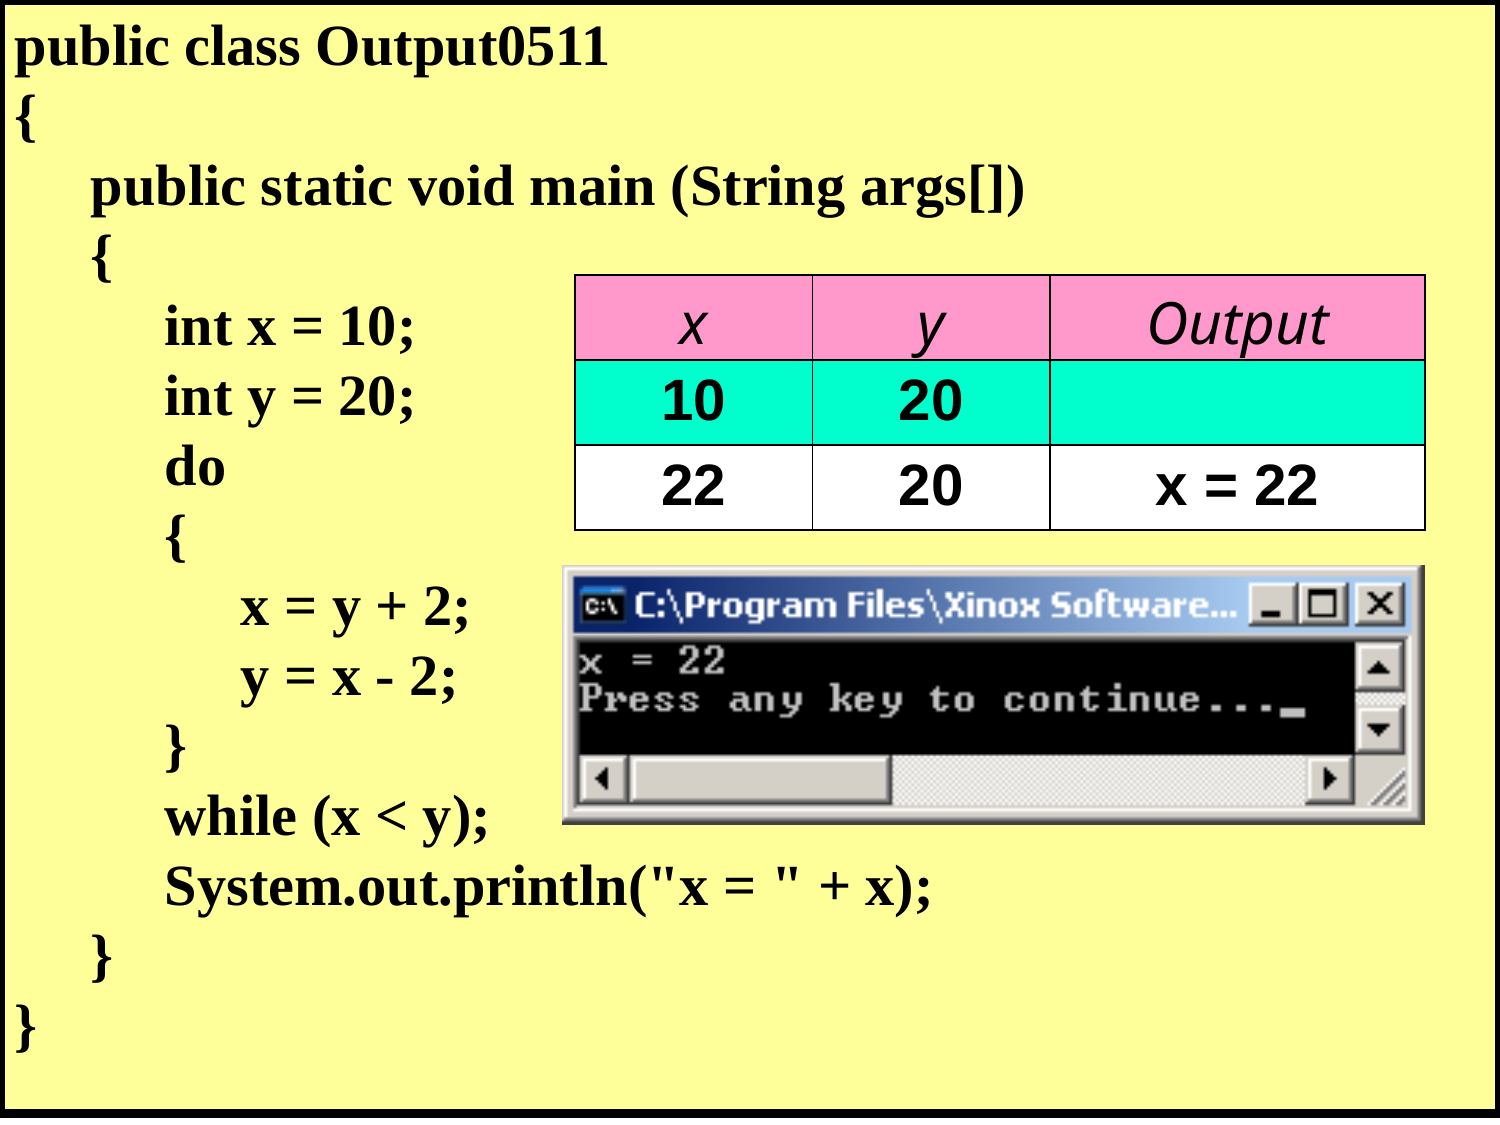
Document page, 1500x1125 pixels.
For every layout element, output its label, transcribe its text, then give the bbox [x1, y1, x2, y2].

table_cell 20 [813, 446, 1049, 529]
table_cell 20 [813, 361, 1049, 444]
table_header x [576, 276, 812, 359]
table_cell 10 [576, 361, 812, 444]
table_header Output [1051, 276, 1424, 359]
picture [562, 565, 1426, 826]
table_header y [813, 276, 1049, 359]
table_cell [1051, 361, 1424, 444]
text_box public class Output0511 { public static void main (String args[]) { int x = 10; int y = 20; do { x = y + 2; y = x - 2; } while (x < y); System.out.println("x = " + x); } } [0, 0, 1500, 1114]
table_cell x = 22 [1051, 446, 1424, 529]
table_cell 22 [576, 446, 812, 529]
